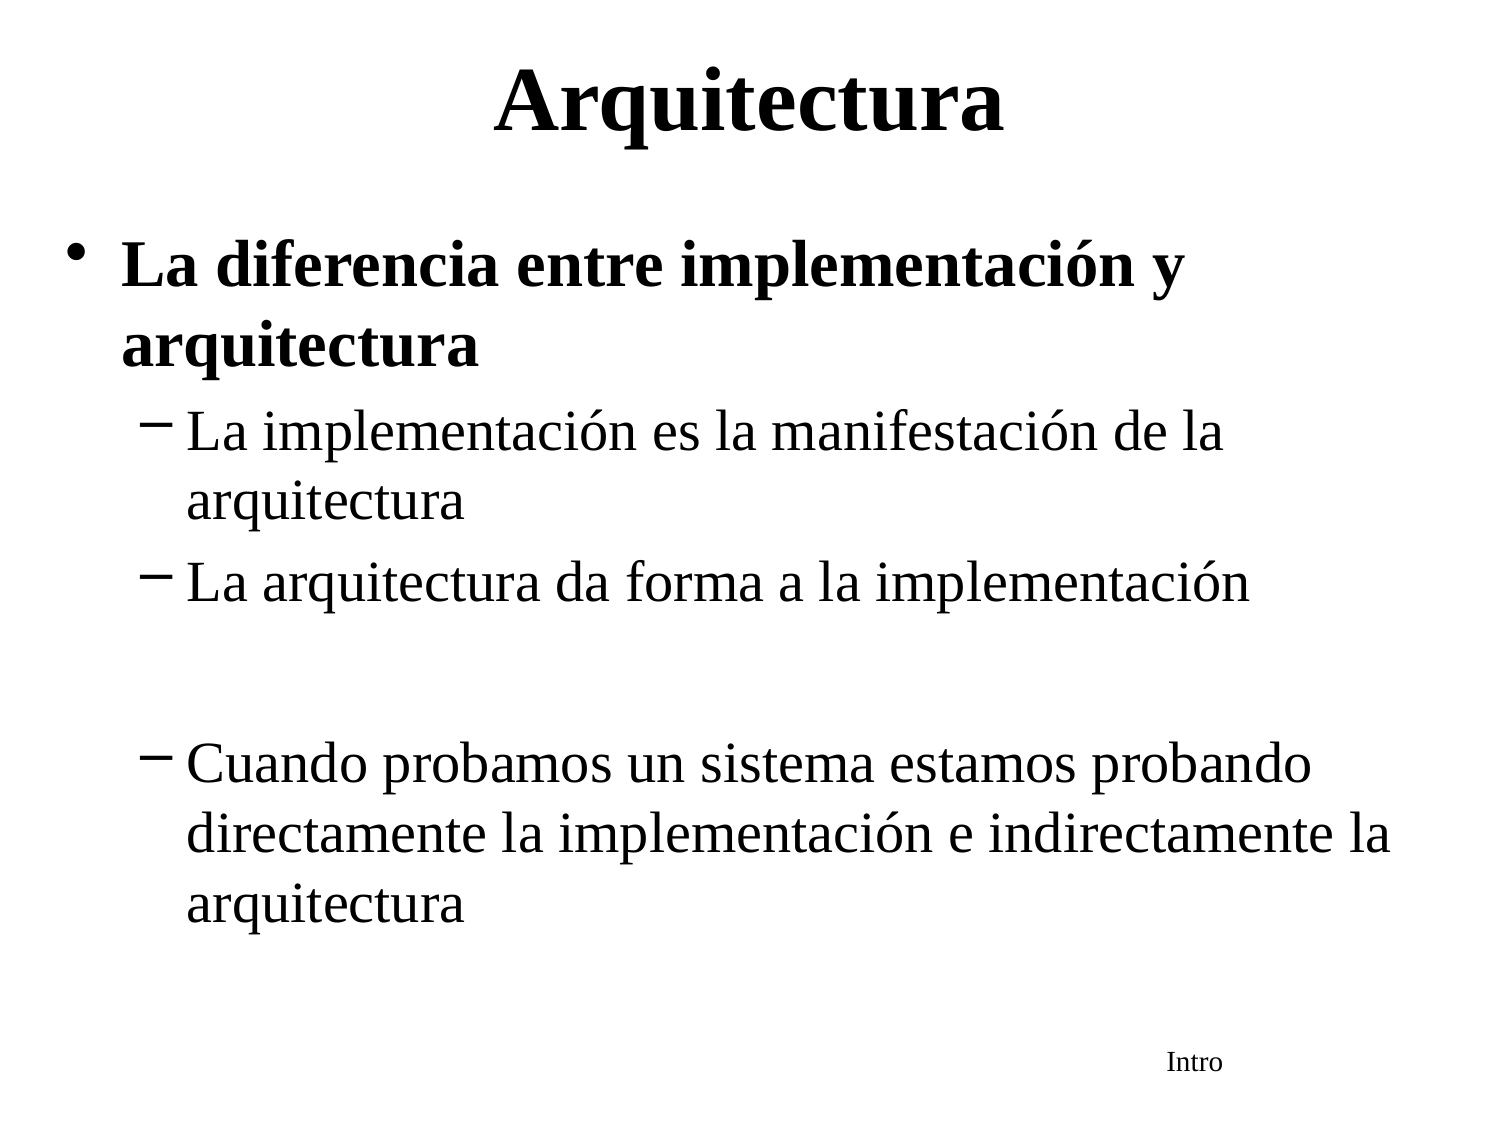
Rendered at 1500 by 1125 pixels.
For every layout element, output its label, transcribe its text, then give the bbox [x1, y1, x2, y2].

list La diferencia entre implementación y arquitectura La implementación es la manifestación de la arquitectura La arquitectura da forma a la implementación Cuando probamos un sistema estamos probando directamente la implementación e indirectamente la arquitectura [49, 212, 1438, 1001]
title Arquitectura [0, 0, 1500, 188]
